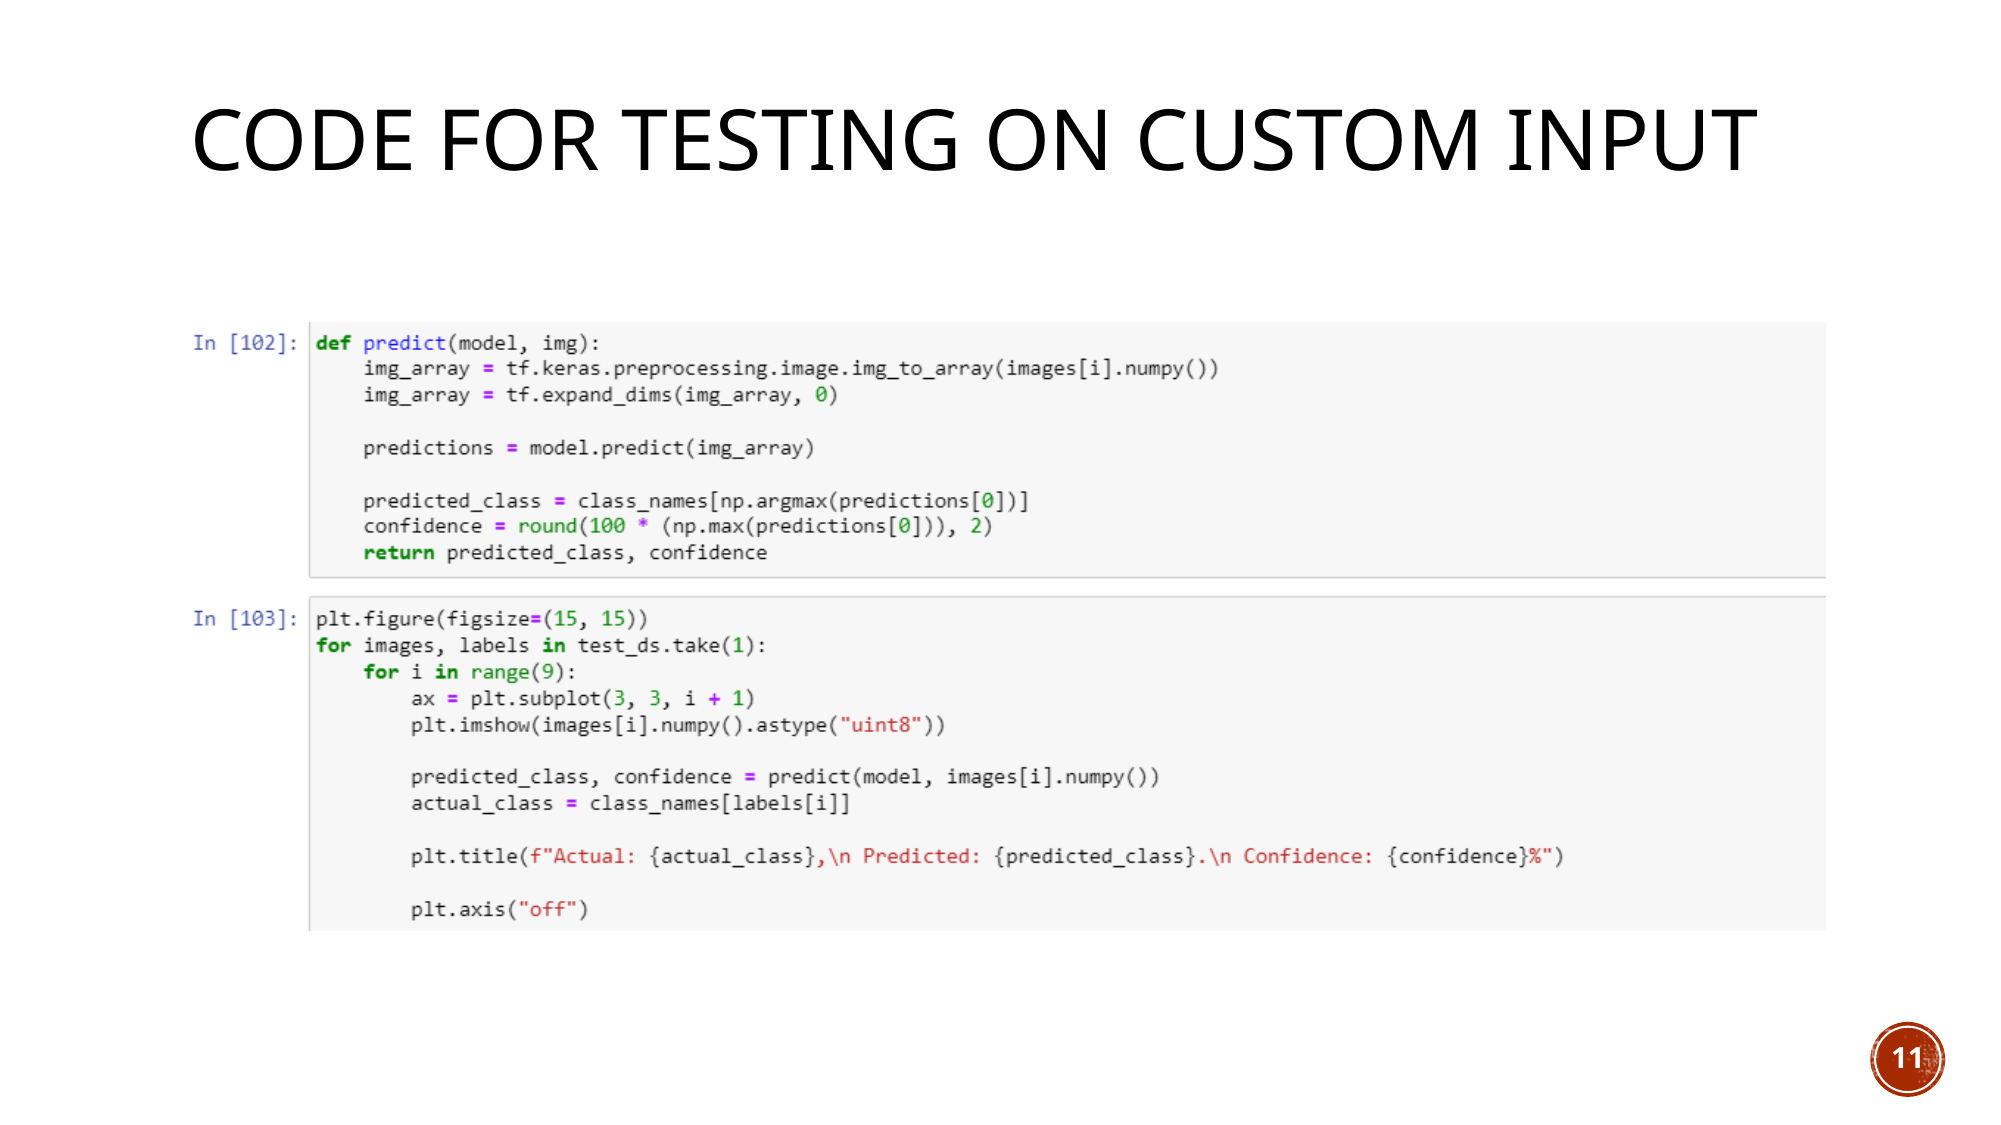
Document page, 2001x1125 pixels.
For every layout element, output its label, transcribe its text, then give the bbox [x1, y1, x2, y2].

title Code for Testing on custom input [175, 79, 1826, 207]
slide_number 11 [1855, 1028, 1961, 1089]
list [176, 326, 1824, 929]
